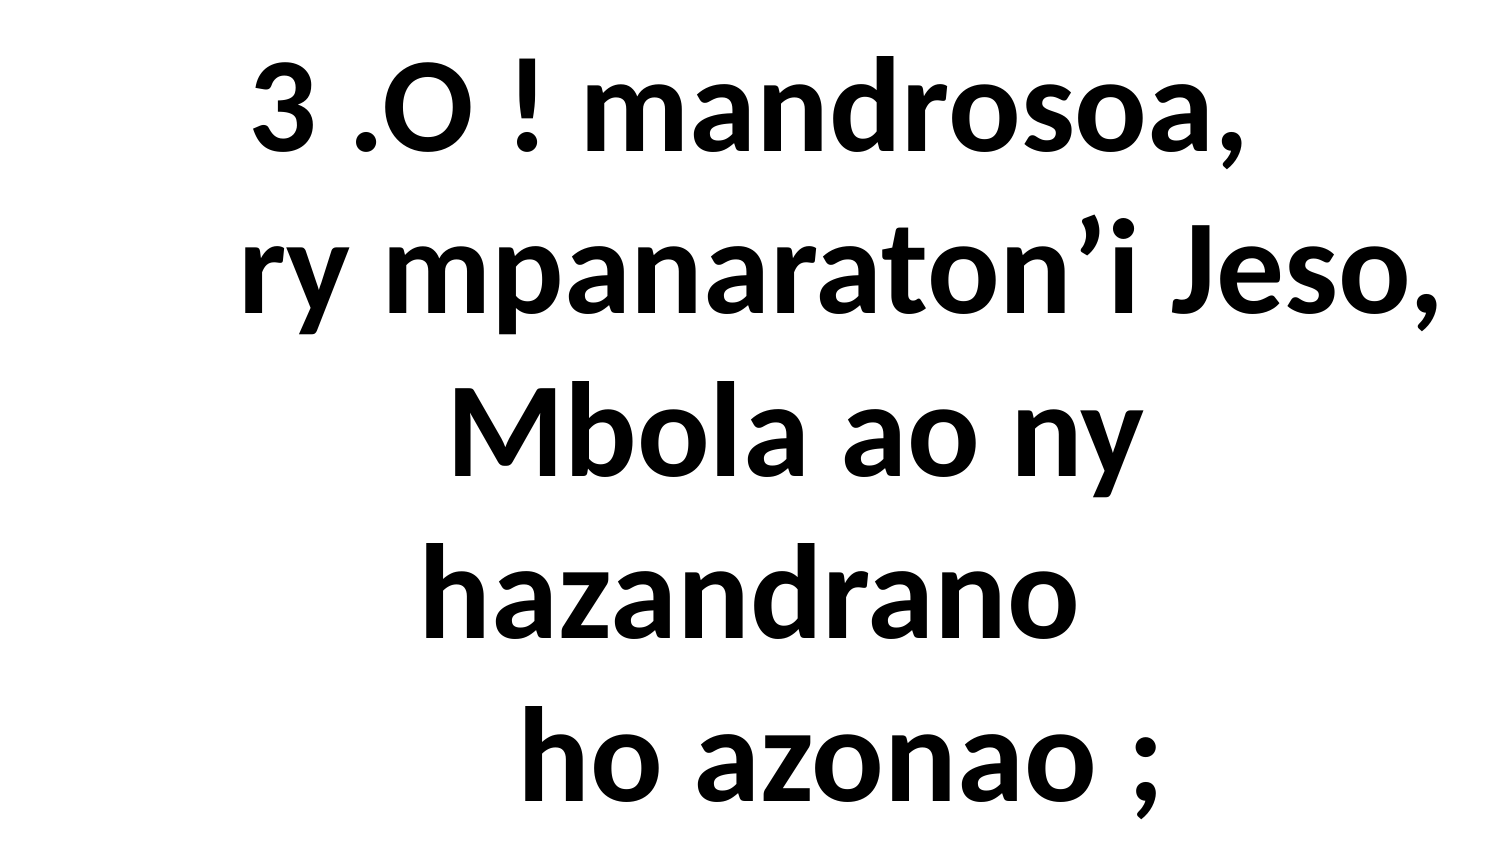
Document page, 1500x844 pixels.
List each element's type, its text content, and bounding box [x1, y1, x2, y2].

title 3 .O ! mandrosoa, ry mpanaraton’i Jeso, Mbola ao ny hazandrano ho azonao ; [0, 0, 1500, 844]
